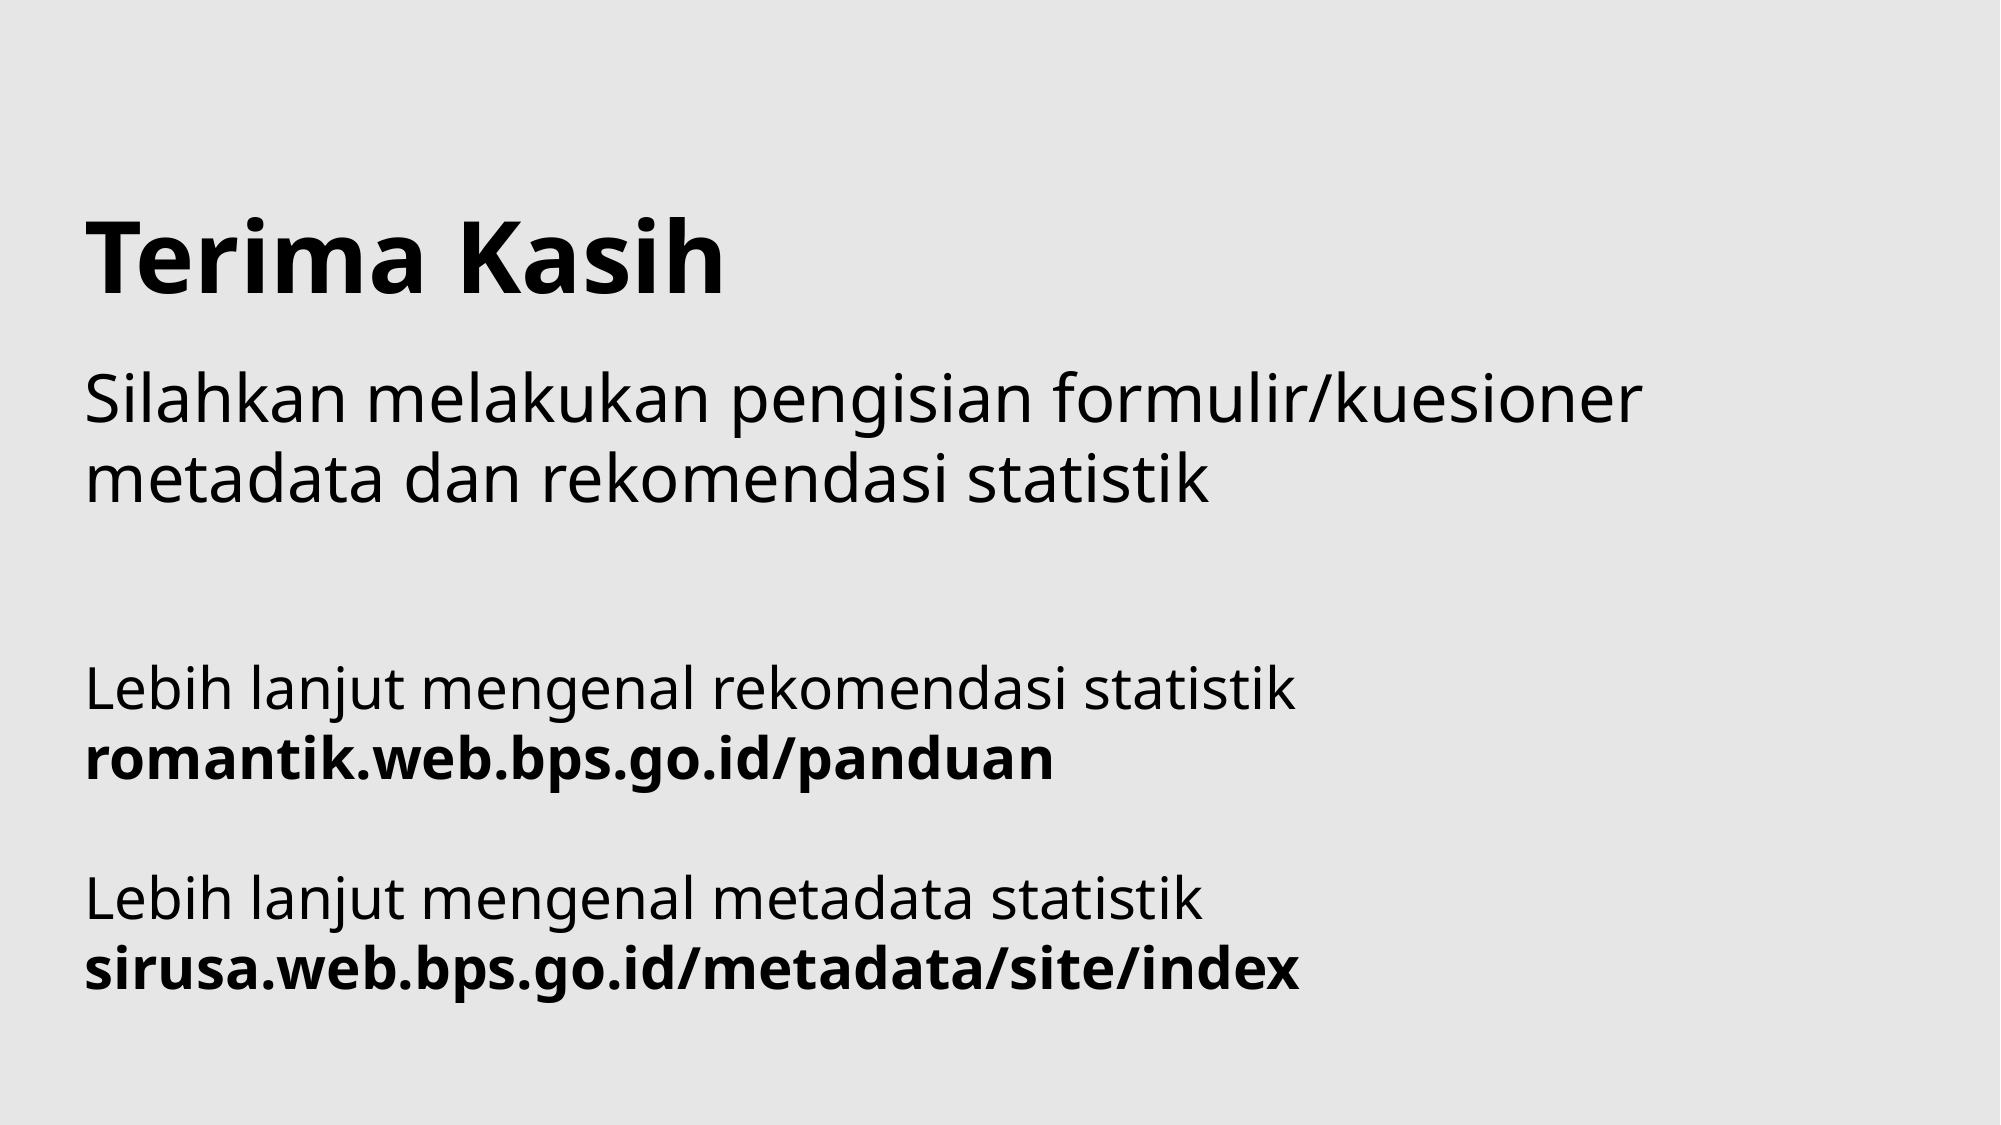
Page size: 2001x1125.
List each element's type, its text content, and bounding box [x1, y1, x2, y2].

title Terima Kasih [69, 115, 1795, 408]
text_box Lebih lanjut mengenal rekomendasi statistik romantik.web.bps.go.id/panduan Lebih lanjut mengenal metadata statistik sirusa.web.bps.go.id/metadata/site/index [69, 643, 1705, 1009]
text_box Silahkan melakukan pengisian formulir/kuesioner metadata dan rekomendasi statistik [69, 348, 1678, 524]
